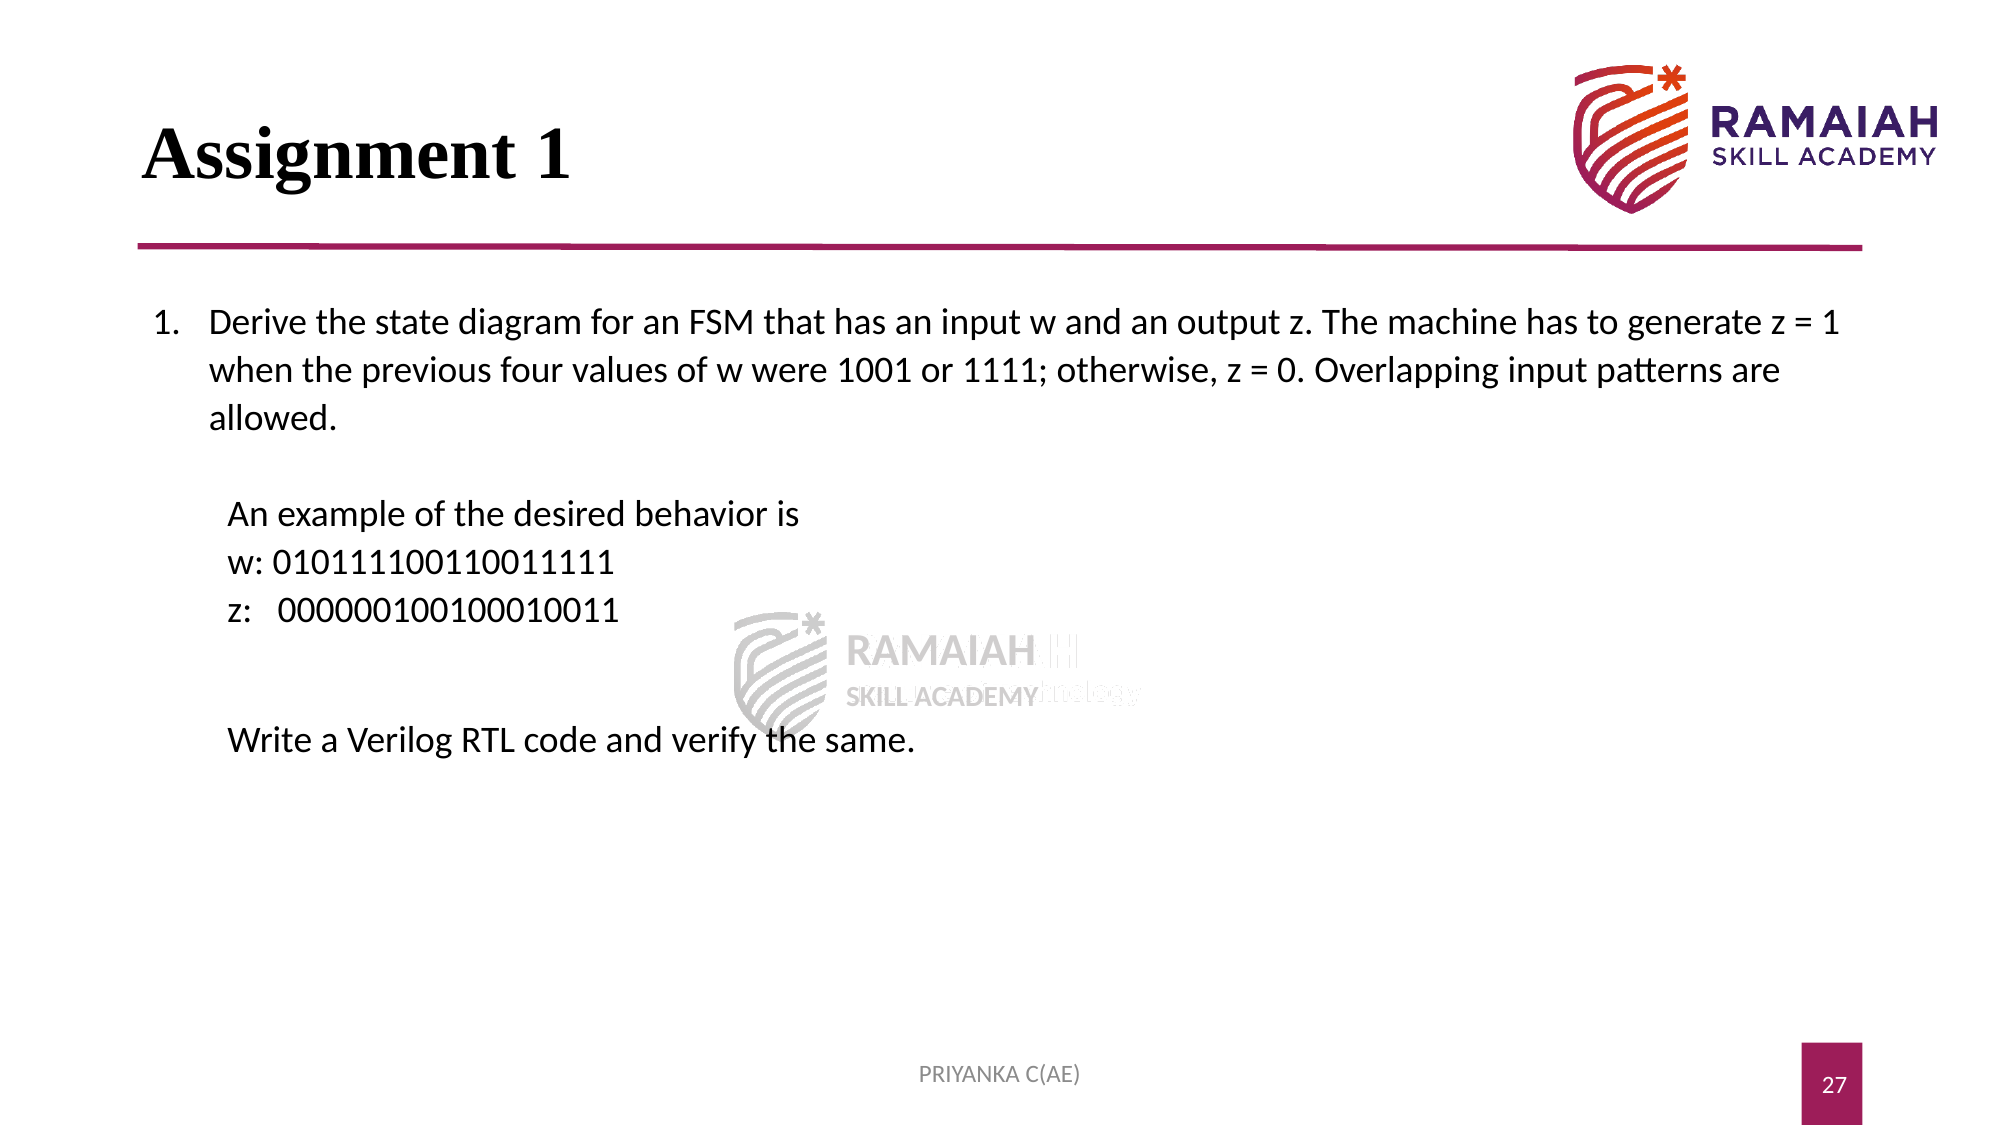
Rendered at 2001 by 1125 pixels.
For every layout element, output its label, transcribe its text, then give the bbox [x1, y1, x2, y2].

title Assignment 1 [126, 61, 1483, 248]
picture [1573, 64, 1937, 214]
footer PRIYANKA C(AE) [662, 1042, 1338, 1103]
text_box Derive the state diagram for an FSM that has an input w and an output z. The machine has to generate z = 1 when the previous four values of w were 1001 or 1111; otherwise, z = 0. Overlapping input patterns are allowed. An example of the desired behavior is w: 010111100110011111 z: 000000100100010011 Write a Verilog RTL code and verify the same. [137, 286, 1879, 768]
